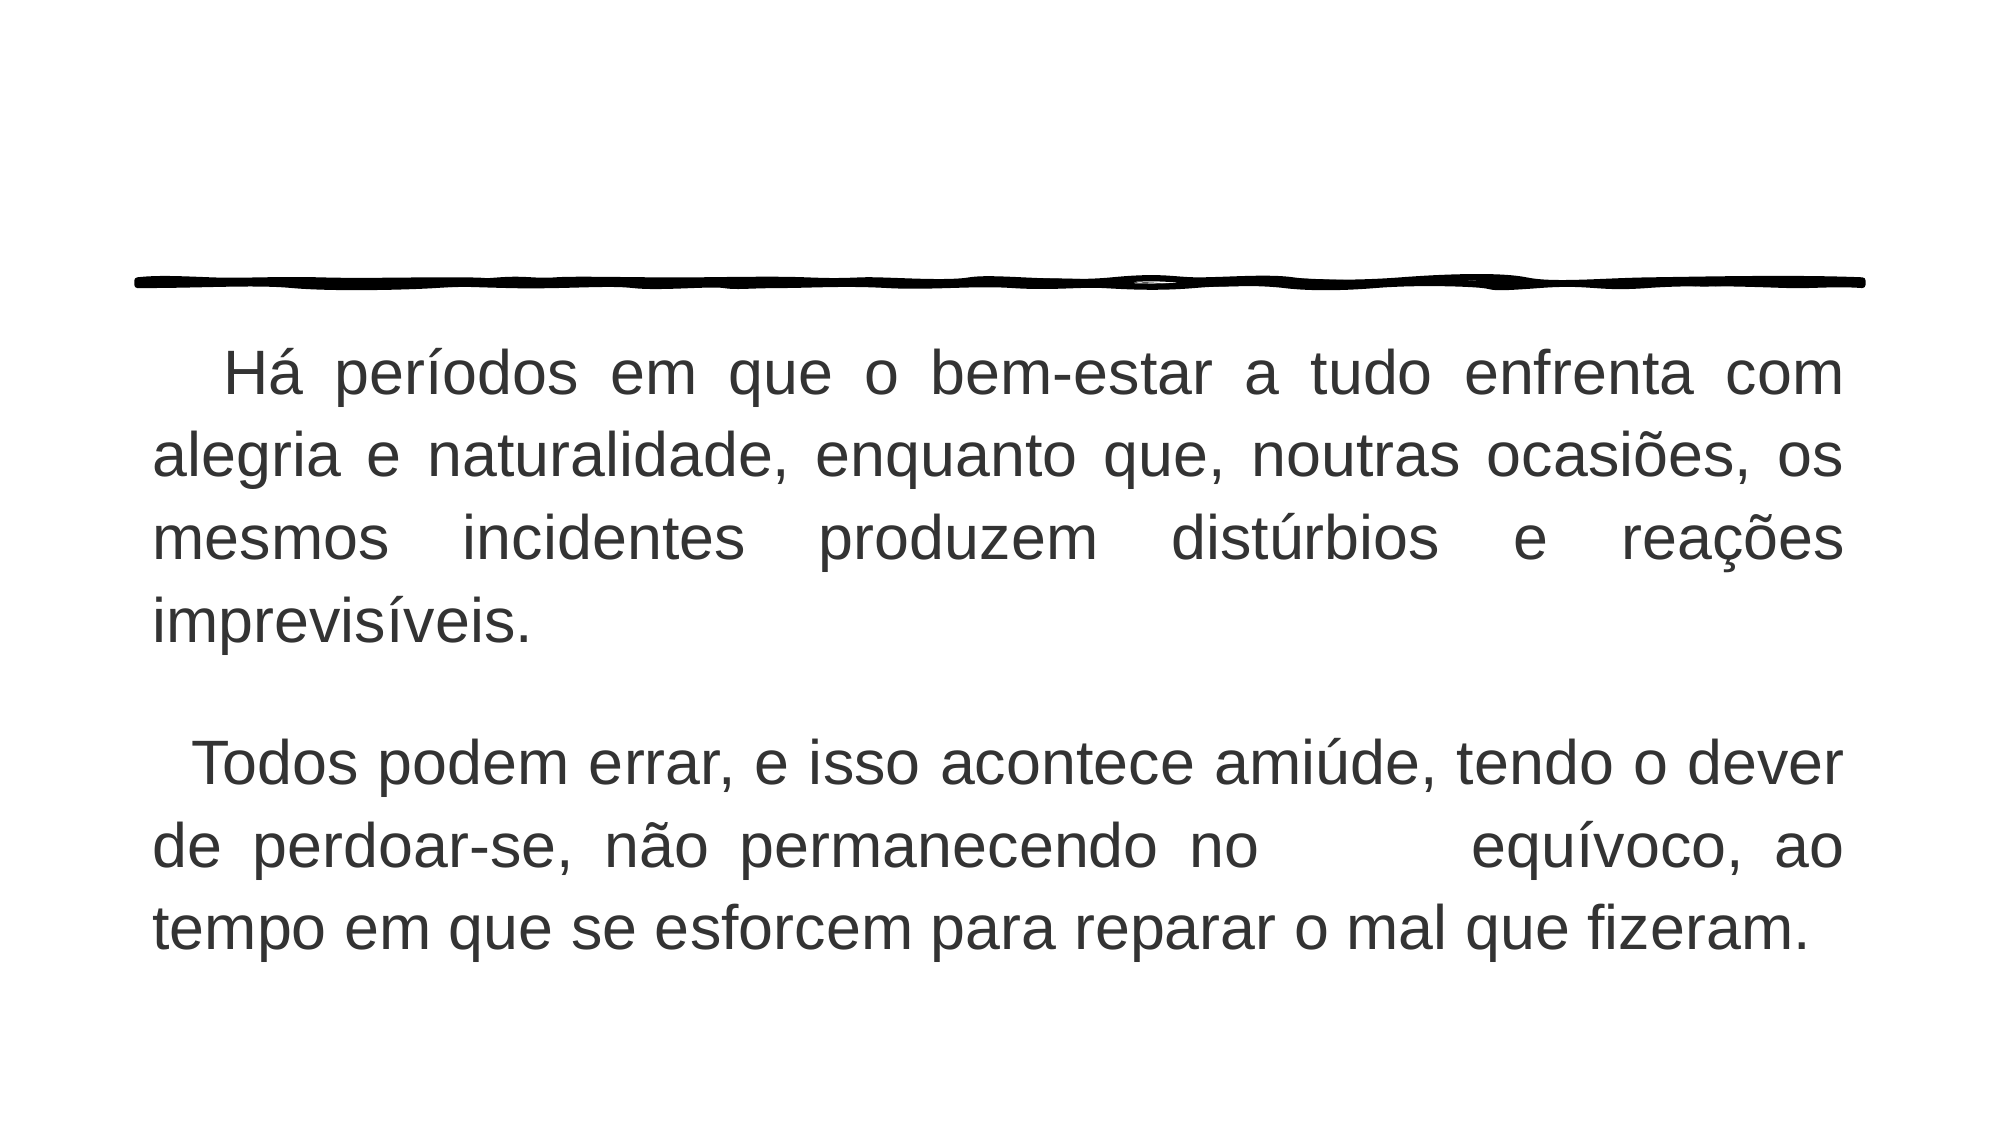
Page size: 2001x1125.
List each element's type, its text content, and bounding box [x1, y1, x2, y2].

list Há períodos em que o bem-estar a tudo enfrenta com alegria e naturalidade, enquanto que, noutras ocasiões, os mesmos incidentes produzem distúrbios e reações imprevisíveis. Todos podem errar, e isso acontece amiúde, tendo o dever de perdoar-se, não permanecendo no equívoco, ao tempo em que se esforcem para reparar o mal que fizeram. [137, 316, 1863, 1014]
